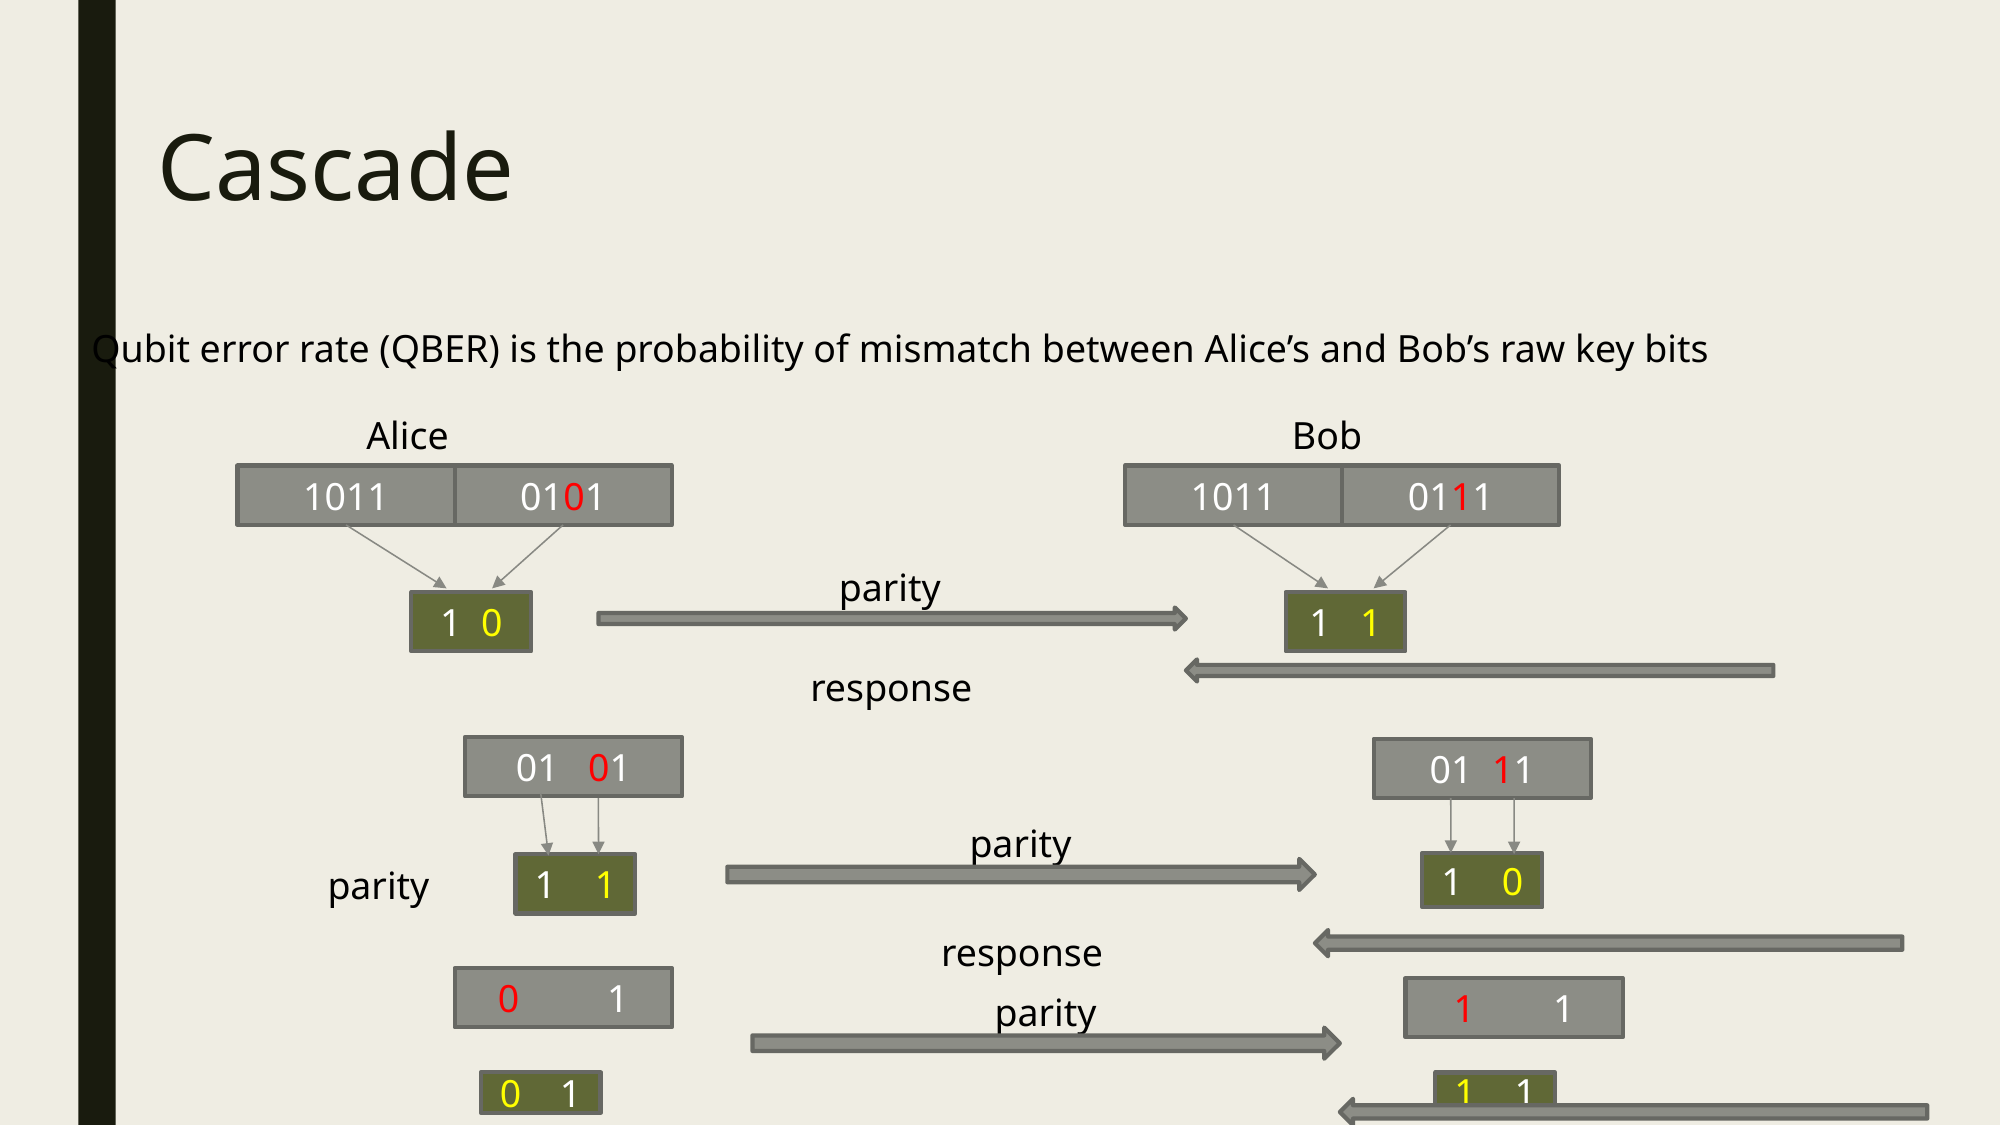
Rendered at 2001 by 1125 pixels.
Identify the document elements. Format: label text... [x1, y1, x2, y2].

text_box [1337, 1096, 1930, 1125]
text_box 0 1 [453, 966, 674, 1029]
text_box Qubit error rate (QBER) is the probability of mismatch between Alice’s and Bob’s raw key bits [76, 317, 1865, 378]
text_box 1 0 [1420, 851, 1544, 909]
text_box [1373, 524, 1452, 589]
text_box [539, 792, 554, 856]
text_box Cascade [95, 115, 1905, 282]
text_box [725, 856, 1317, 892]
text_box 01 01 [463, 735, 684, 798]
text_box parity [979, 981, 1119, 1033]
text_box [1312, 928, 1905, 959]
text_box Alice [351, 404, 472, 465]
text_box [345, 524, 447, 589]
text_box response [795, 656, 996, 717]
text_box 0101 [453, 463, 674, 527]
text_box 1011 [1123, 463, 1341, 527]
text_box 1 1 [1403, 976, 1625, 1039]
text_box 01 11 [1372, 737, 1593, 800]
text_box 0111 [1340, 463, 1561, 527]
text_box parity [824, 556, 964, 610]
text_box [1183, 657, 1776, 684]
text_box [750, 1025, 1342, 1061]
text_box [492, 524, 564, 589]
text_box response [926, 921, 1126, 982]
text_box 1 1 [1433, 1070, 1557, 1103]
text_box 1 1 [513, 852, 637, 916]
text_box [1444, 798, 1458, 853]
text_box [1233, 524, 1329, 589]
text_box [592, 798, 605, 855]
text_box 1011 [235, 463, 453, 527]
text_box parity [312, 854, 452, 914]
text_box 1 1 [1284, 590, 1407, 653]
text_box [596, 605, 1188, 632]
text_box Bob [1277, 404, 1380, 465]
text_box parity [954, 812, 1094, 864]
text_box 0 1 [479, 1070, 603, 1115]
text_box 1 0 [409, 590, 533, 653]
text_box [1507, 798, 1521, 855]
